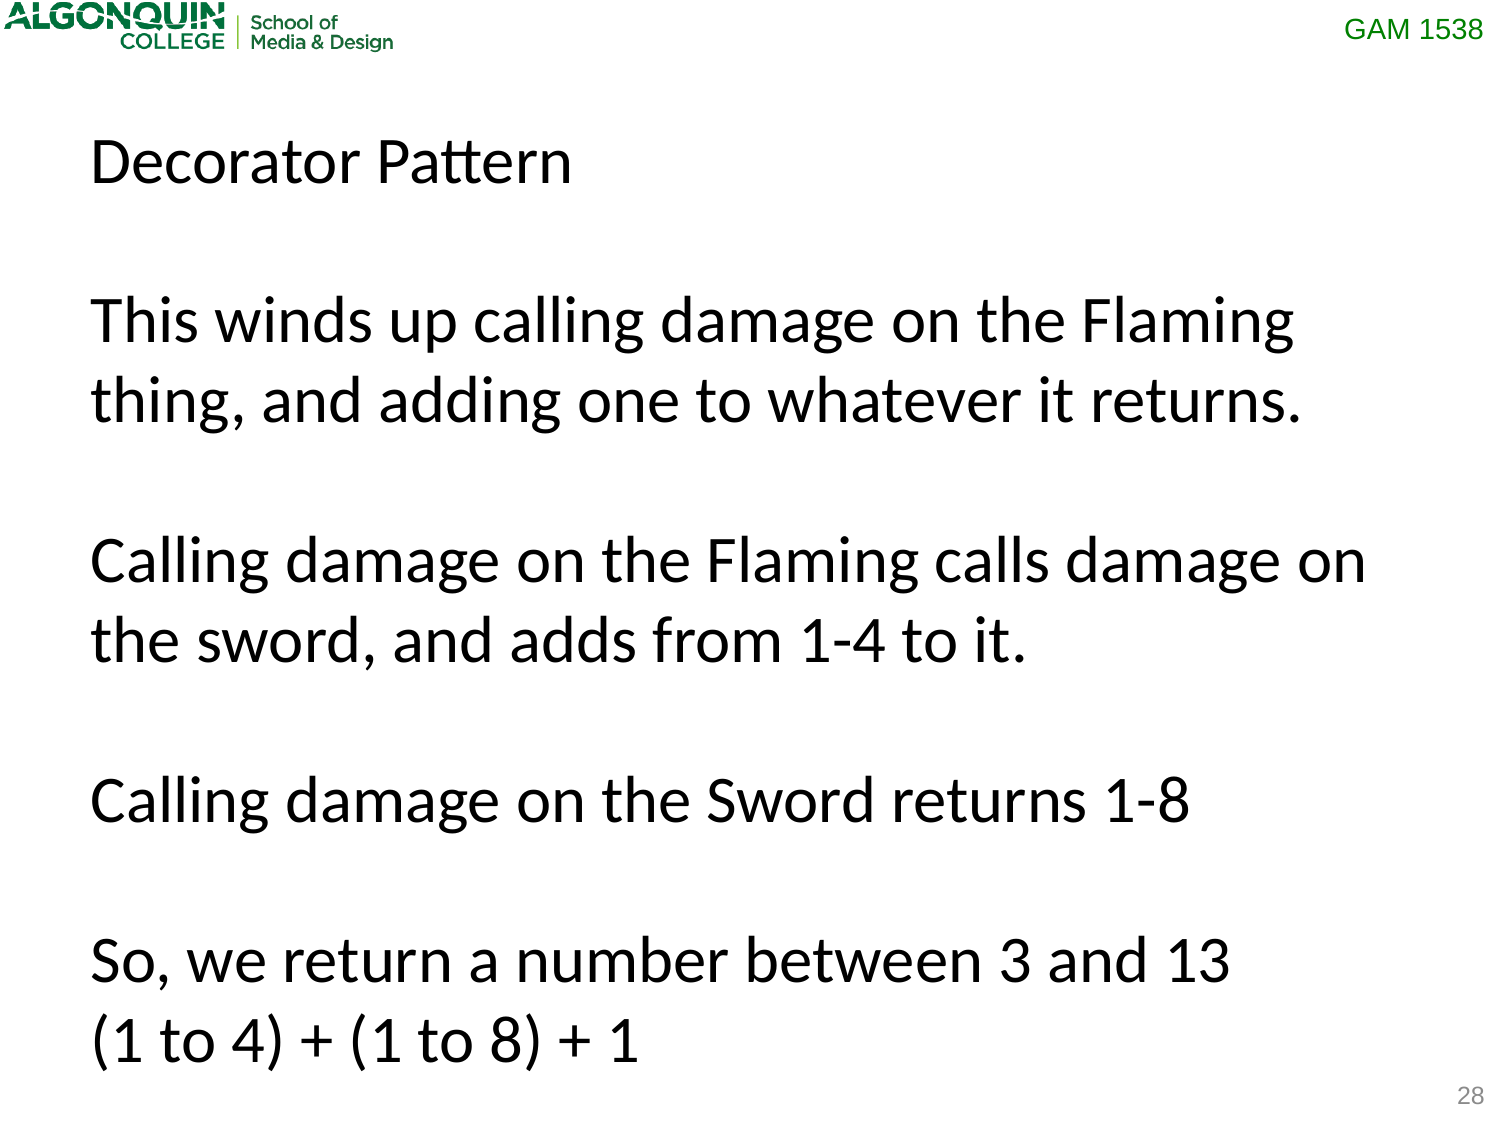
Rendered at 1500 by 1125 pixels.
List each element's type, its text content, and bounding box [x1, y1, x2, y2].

picture [0, 0, 399, 54]
text_box Decorator Pattern This winds up calling damage on the Flaming thing, and adding one to whatever it returns. Calling damage on the Flaming calls damage on the sword, and adds from 1-4 to it. Calling damage on the Sword returns 1-8 So, we return a number between 3 and 13 (1 to 4) + (1 to 8) + 1 [75, 109, 1434, 1084]
slide_number 28 [1149, 1065, 1500, 1125]
